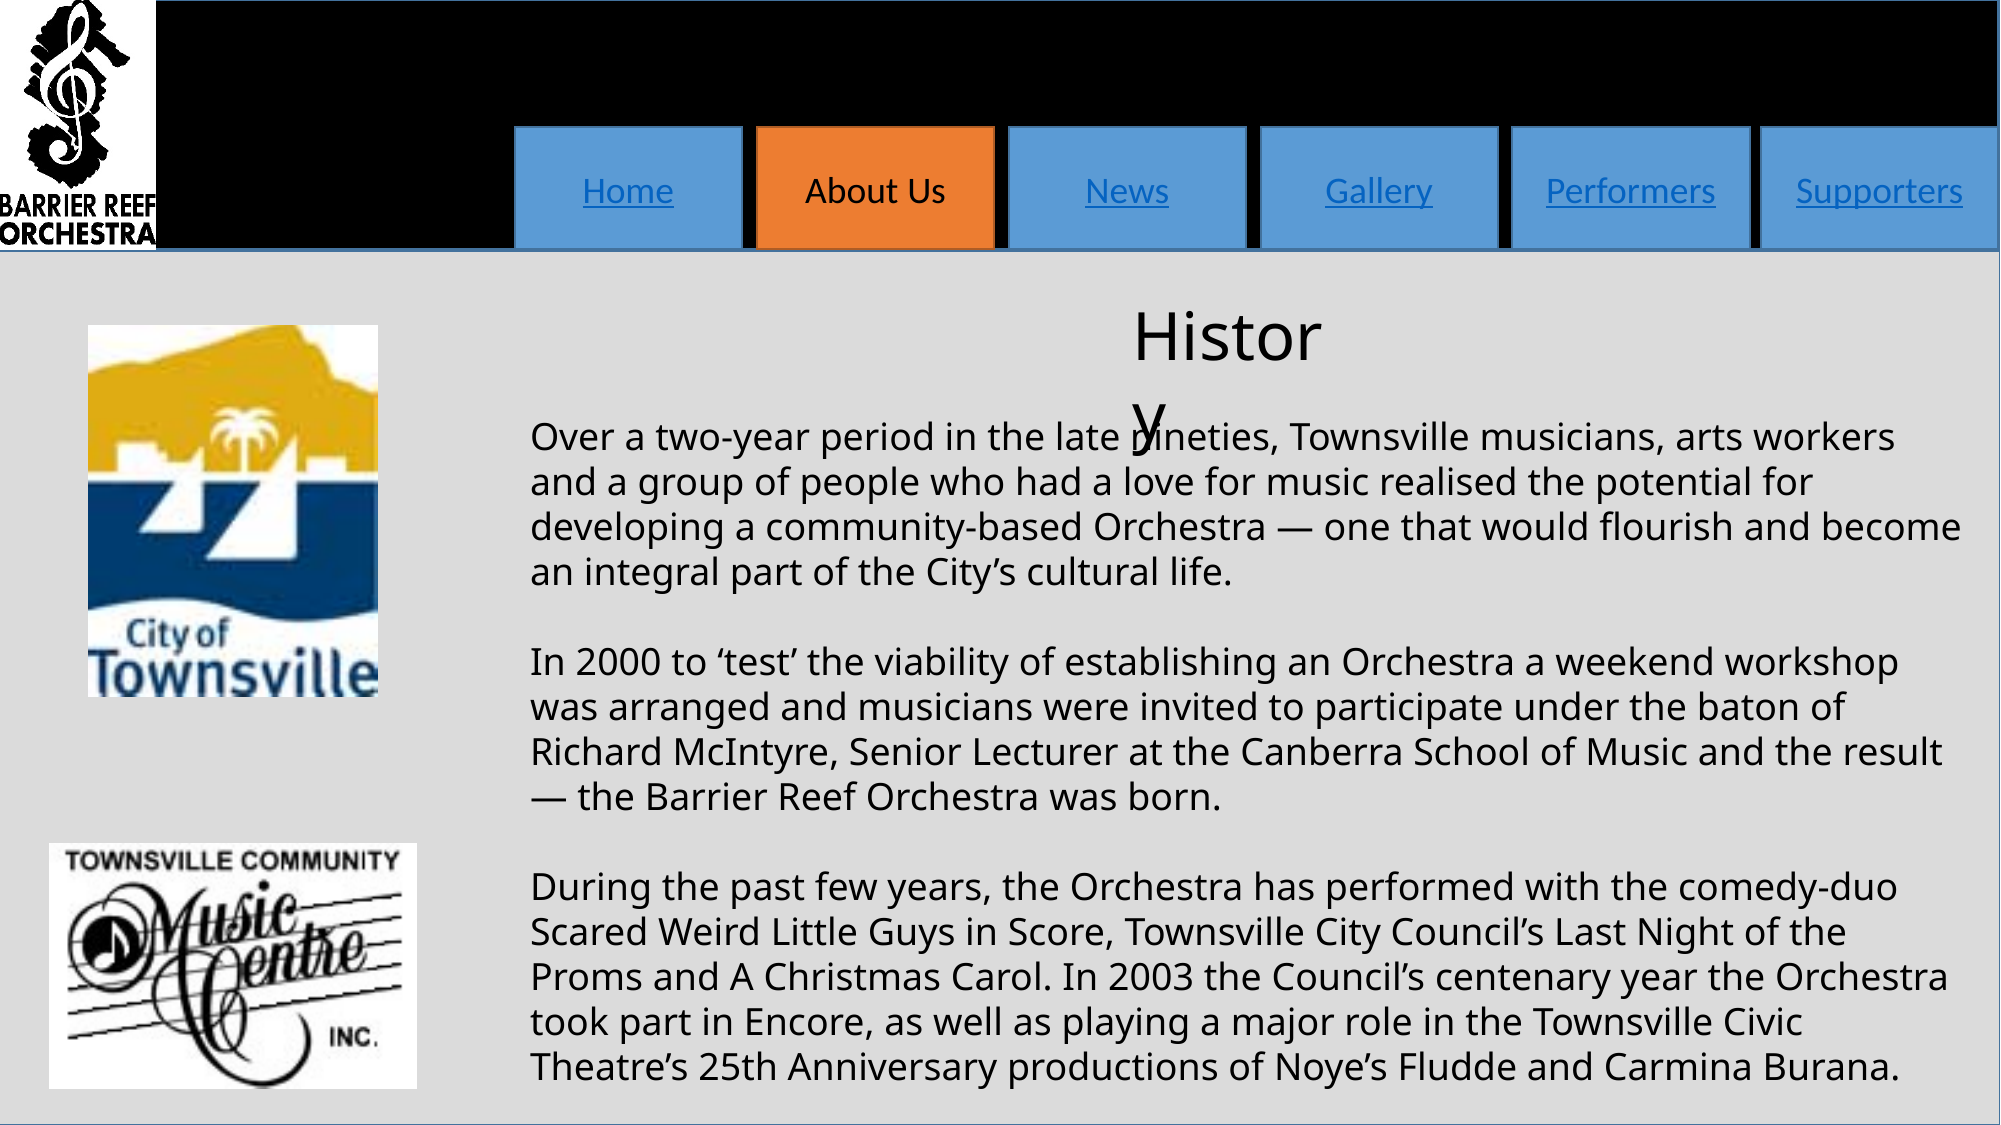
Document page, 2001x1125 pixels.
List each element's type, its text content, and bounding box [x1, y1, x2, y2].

picture [0, 0, 156, 251]
text_box Gallery [1260, 126, 1499, 250]
text_box [0, 250, 2000, 1125]
picture [88, 325, 378, 697]
picture [49, 843, 417, 1089]
text_box History [1117, 286, 1361, 462]
text_box Over a two-year period in the late nineties, Townsville musicians, arts workers and a group of people who had a love for music realised the potential for developing a community-based Orchestra — one that would flourish and become an integral part of the City’s cultural life. In 2000 to ‘test’ the viability of establishing an Orchestra a weekend workshop was arranged and musicians were invited to participate under the baton of Richard McIntyre, Senior Lecturer at the Canberra School of Music and the result — the Barrier Reef Orchestra was born. During the past few years, the Orchestra has performed with the comedy-duo Scared Weird Little Guys in Score, Townsville City Council’s Last Night of the Proms and A Christmas Carol. In 2003 the Council’s centenary year the Orchestra took part in Encore, as well as playing a major role in the Townsville Civic Theatre’s 25th Anniversary productions of Noye’s Fludde and Carmina Burana. [515, 405, 1980, 1125]
text_box [156, 0, 2000, 250]
text_box Home [514, 126, 743, 250]
text_box News [1008, 126, 1247, 250]
text_box About Us [756, 126, 995, 250]
text_box Supporters [1760, 126, 1999, 250]
text_box Performers [1511, 126, 1751, 250]
